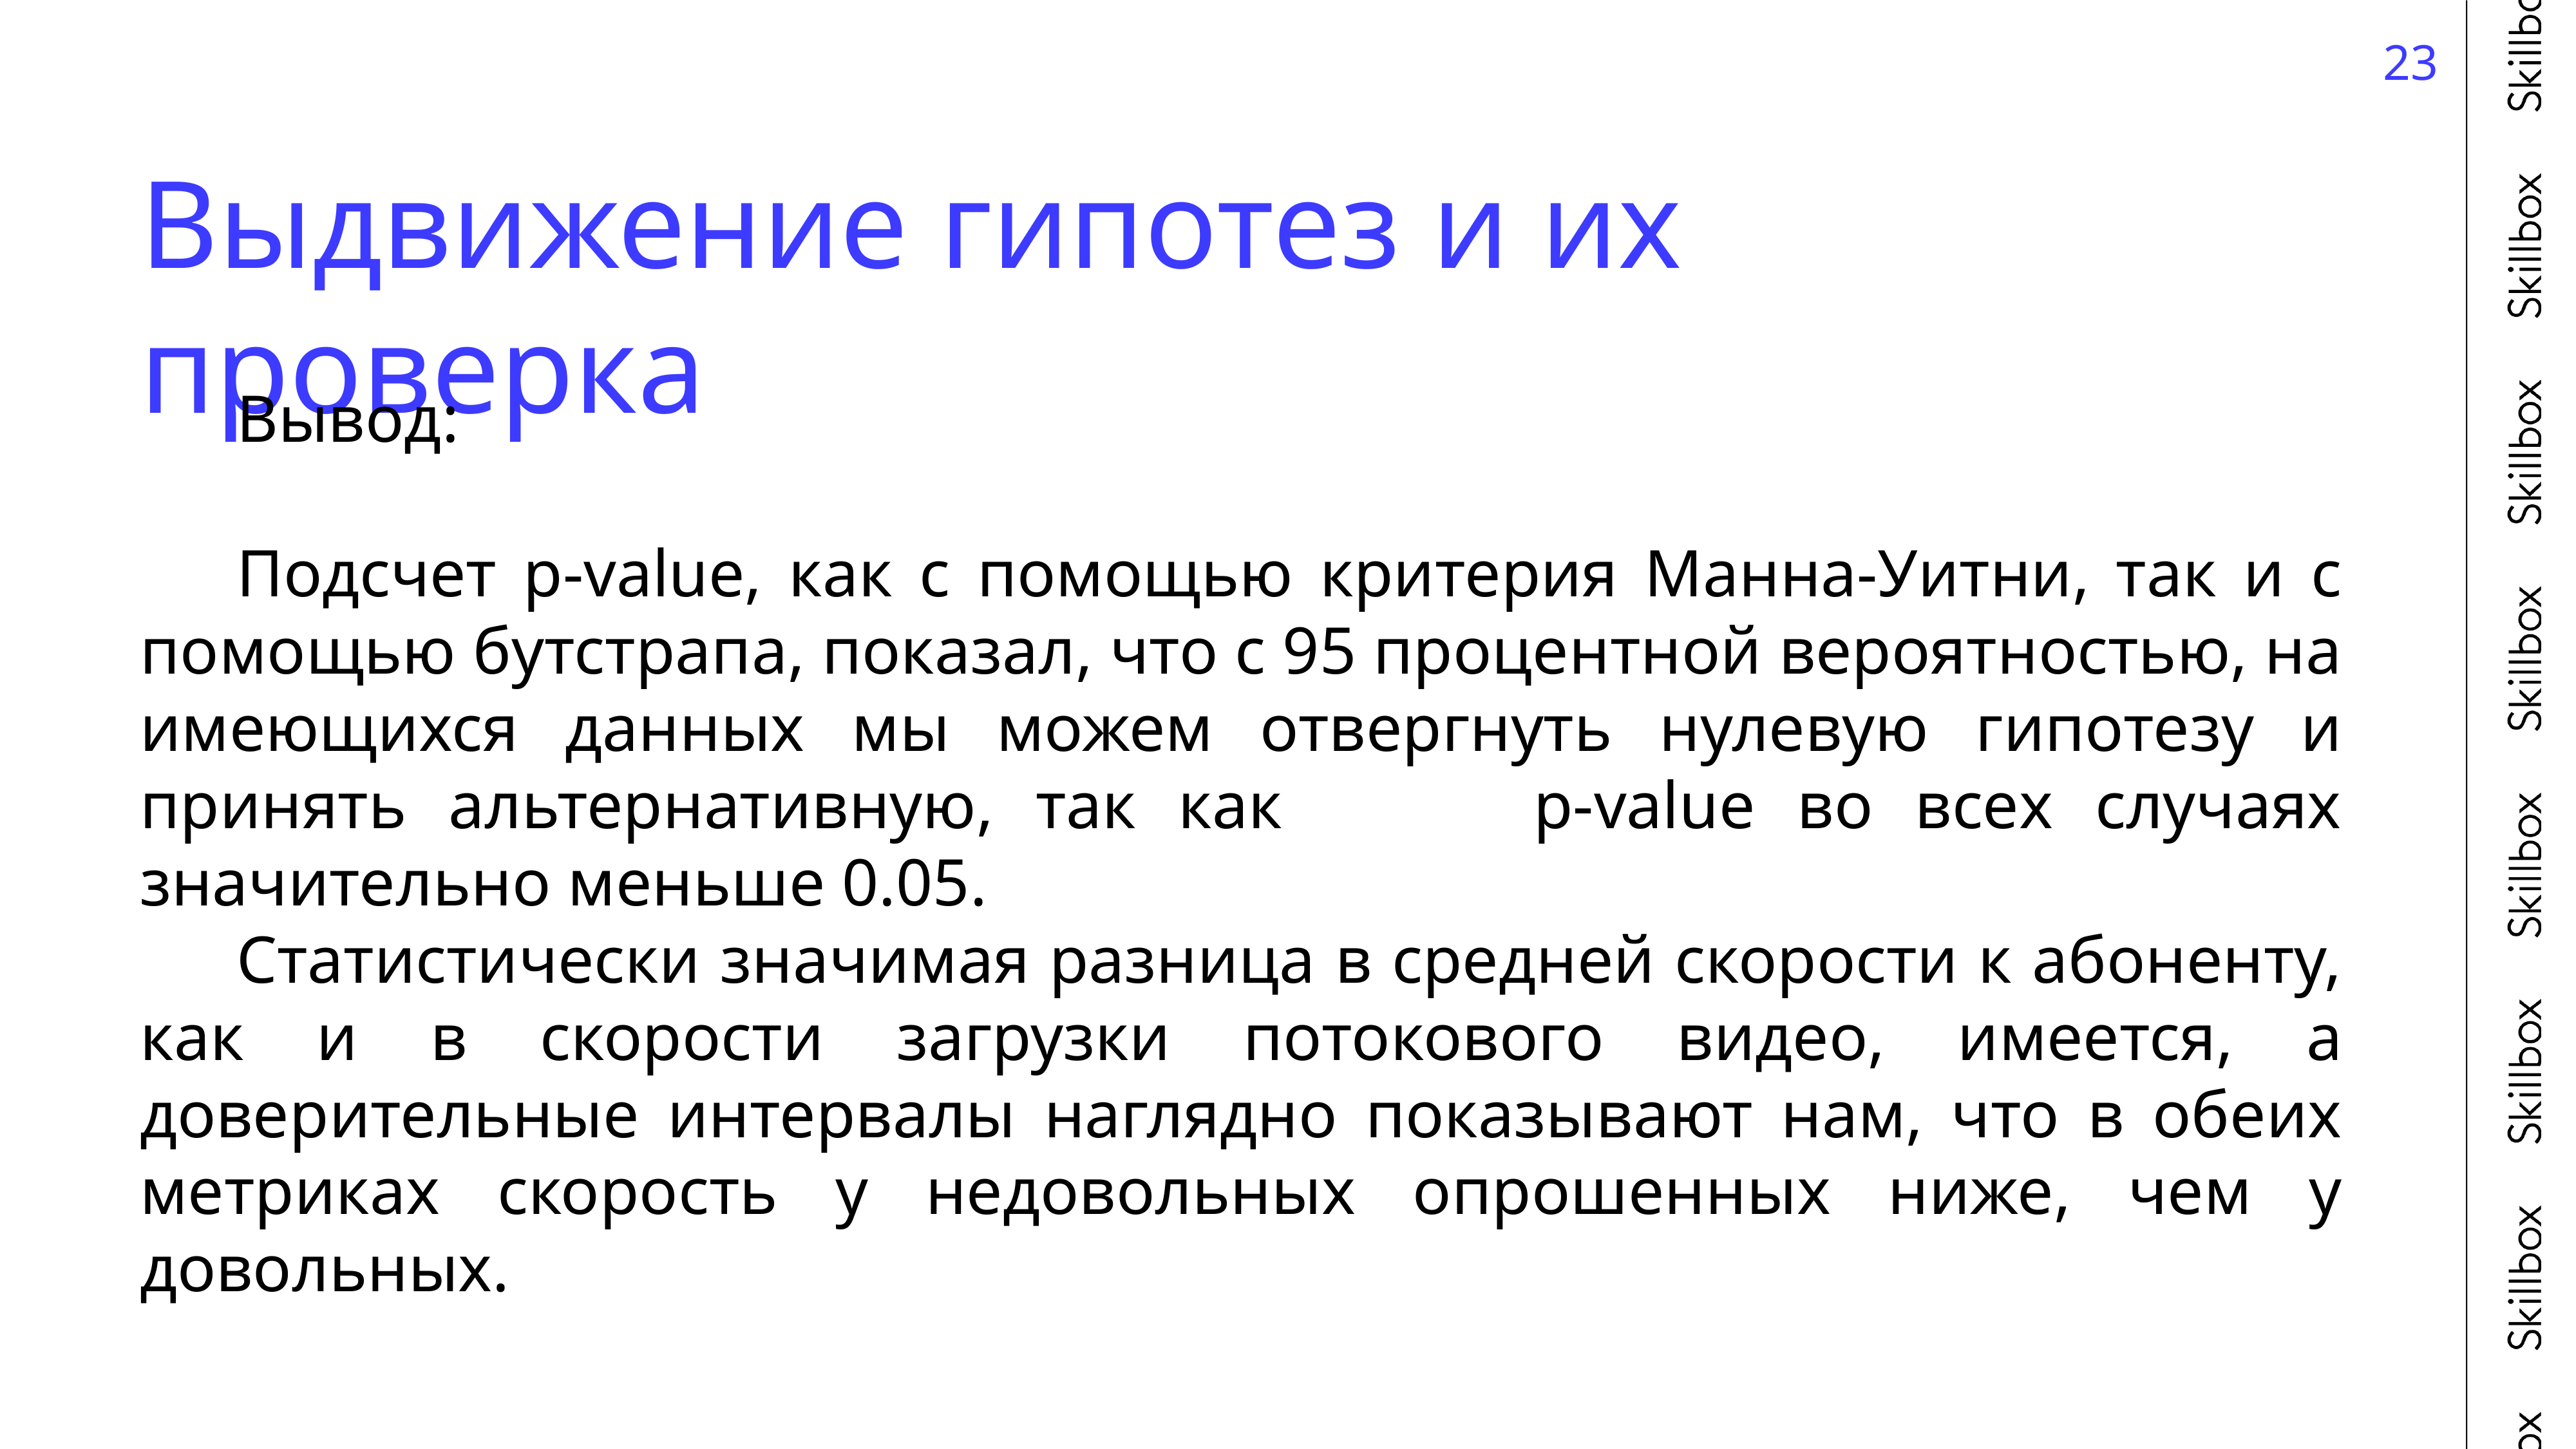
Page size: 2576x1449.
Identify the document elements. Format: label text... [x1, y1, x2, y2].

text_box Выдвижение гипотез и их проверка [135, 142, 2103, 372]
text_box 23 [2367, 16, 2445, 95]
picture [2465, 0, 2541, 1449]
text_box Вывод: Подсчет p-value, как с помощью критерия Манна-Уитни, так и с помощью бутстрапа, показал, что с 95 процентной вероятностью, на имеющихся данных мы можем отвергнуть нулевую гипотезу и принять альтернативную, так как p-value во всех случаях значительно меньше 0.05. Статистически значимая разница в средней скорости к абоненту, как и в скорости загрузки потокового видео, имеется, а доверительные интервалы наглядно показывают нам, что в обеих метриках скорость у недовольных опрошенных ниже, чем у довольных. [135, 372, 2350, 1311]
